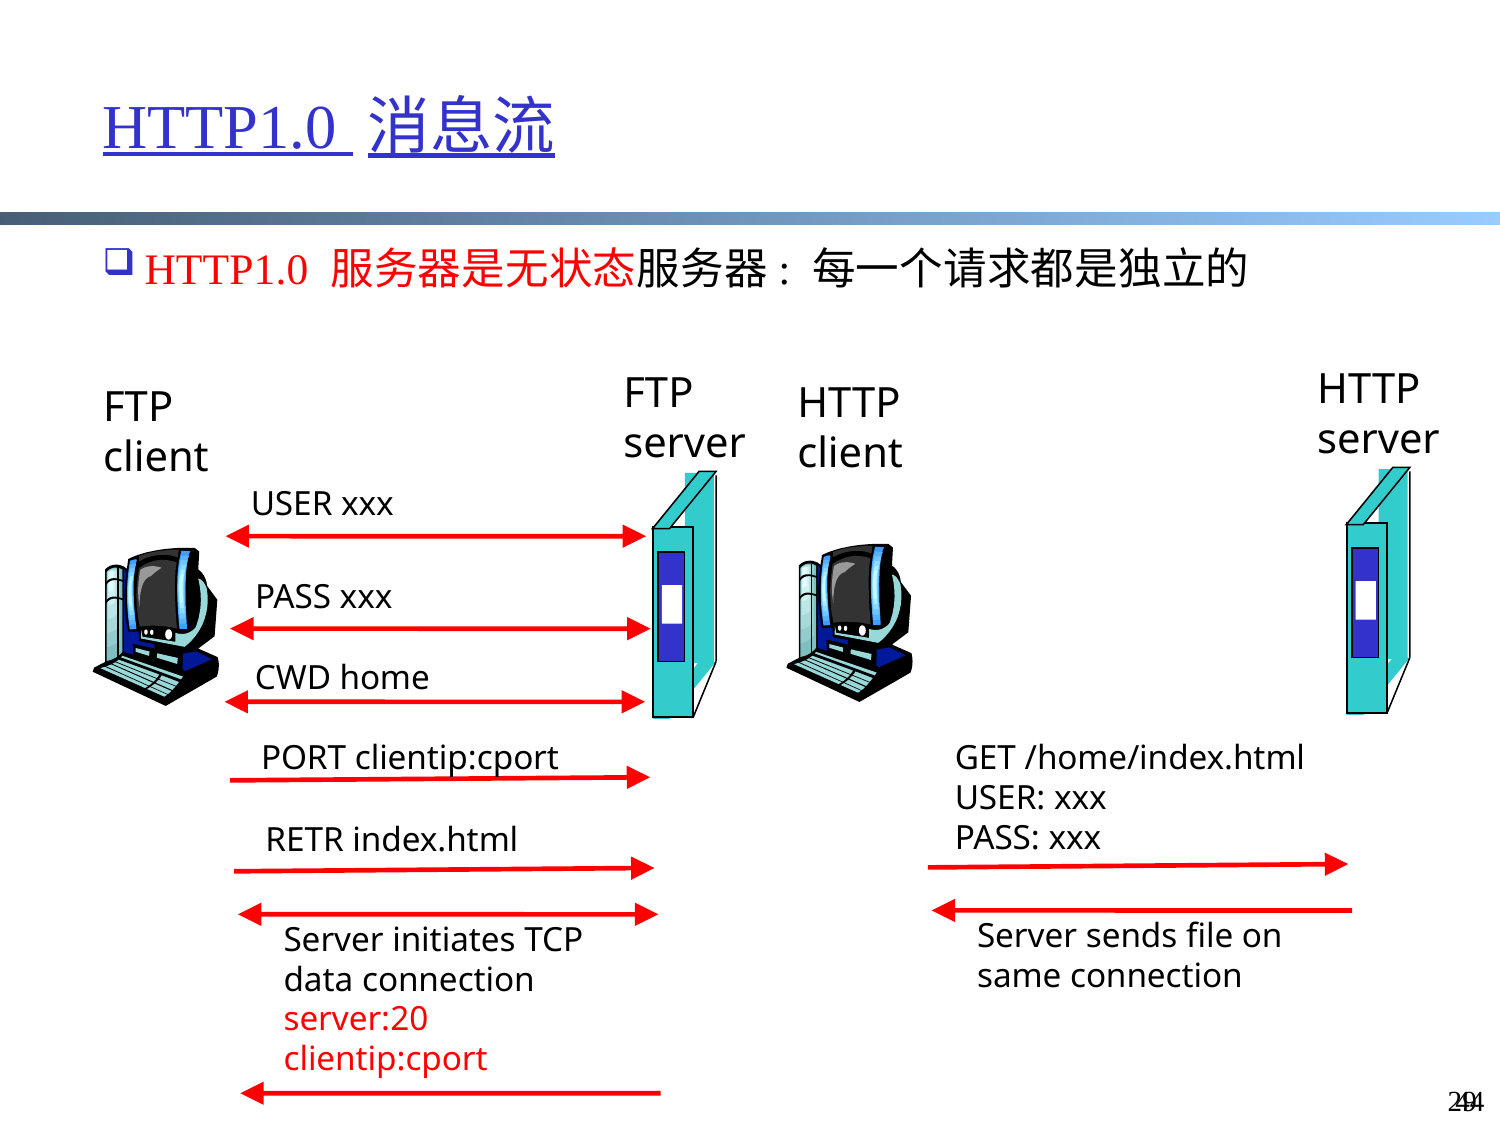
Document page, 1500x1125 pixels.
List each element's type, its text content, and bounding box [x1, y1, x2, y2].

text_box HTTP server [1302, 354, 1455, 470]
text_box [1346, 467, 1411, 716]
text_box [927, 858, 1349, 875]
text_box [931, 900, 1353, 921]
text_box GET /home/index.html USER: xxx PASS: xxx [940, 729, 1336, 864]
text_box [786, 542, 915, 703]
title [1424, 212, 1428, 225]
text_box Server sends file on same connection [962, 906, 1358, 1001]
text_box 29 [1432, 1050, 1500, 1125]
text_box HTTP client [782, 368, 918, 483]
list HTTP1.0 服务器是无状态服务器: 每一个请求都是独立的 [87, 243, 1418, 1057]
title HTTP1.0 消息流 [87, 30, 1427, 218]
slide_number 44 [1150, 1049, 1500, 1125]
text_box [86, 358, 764, 1094]
